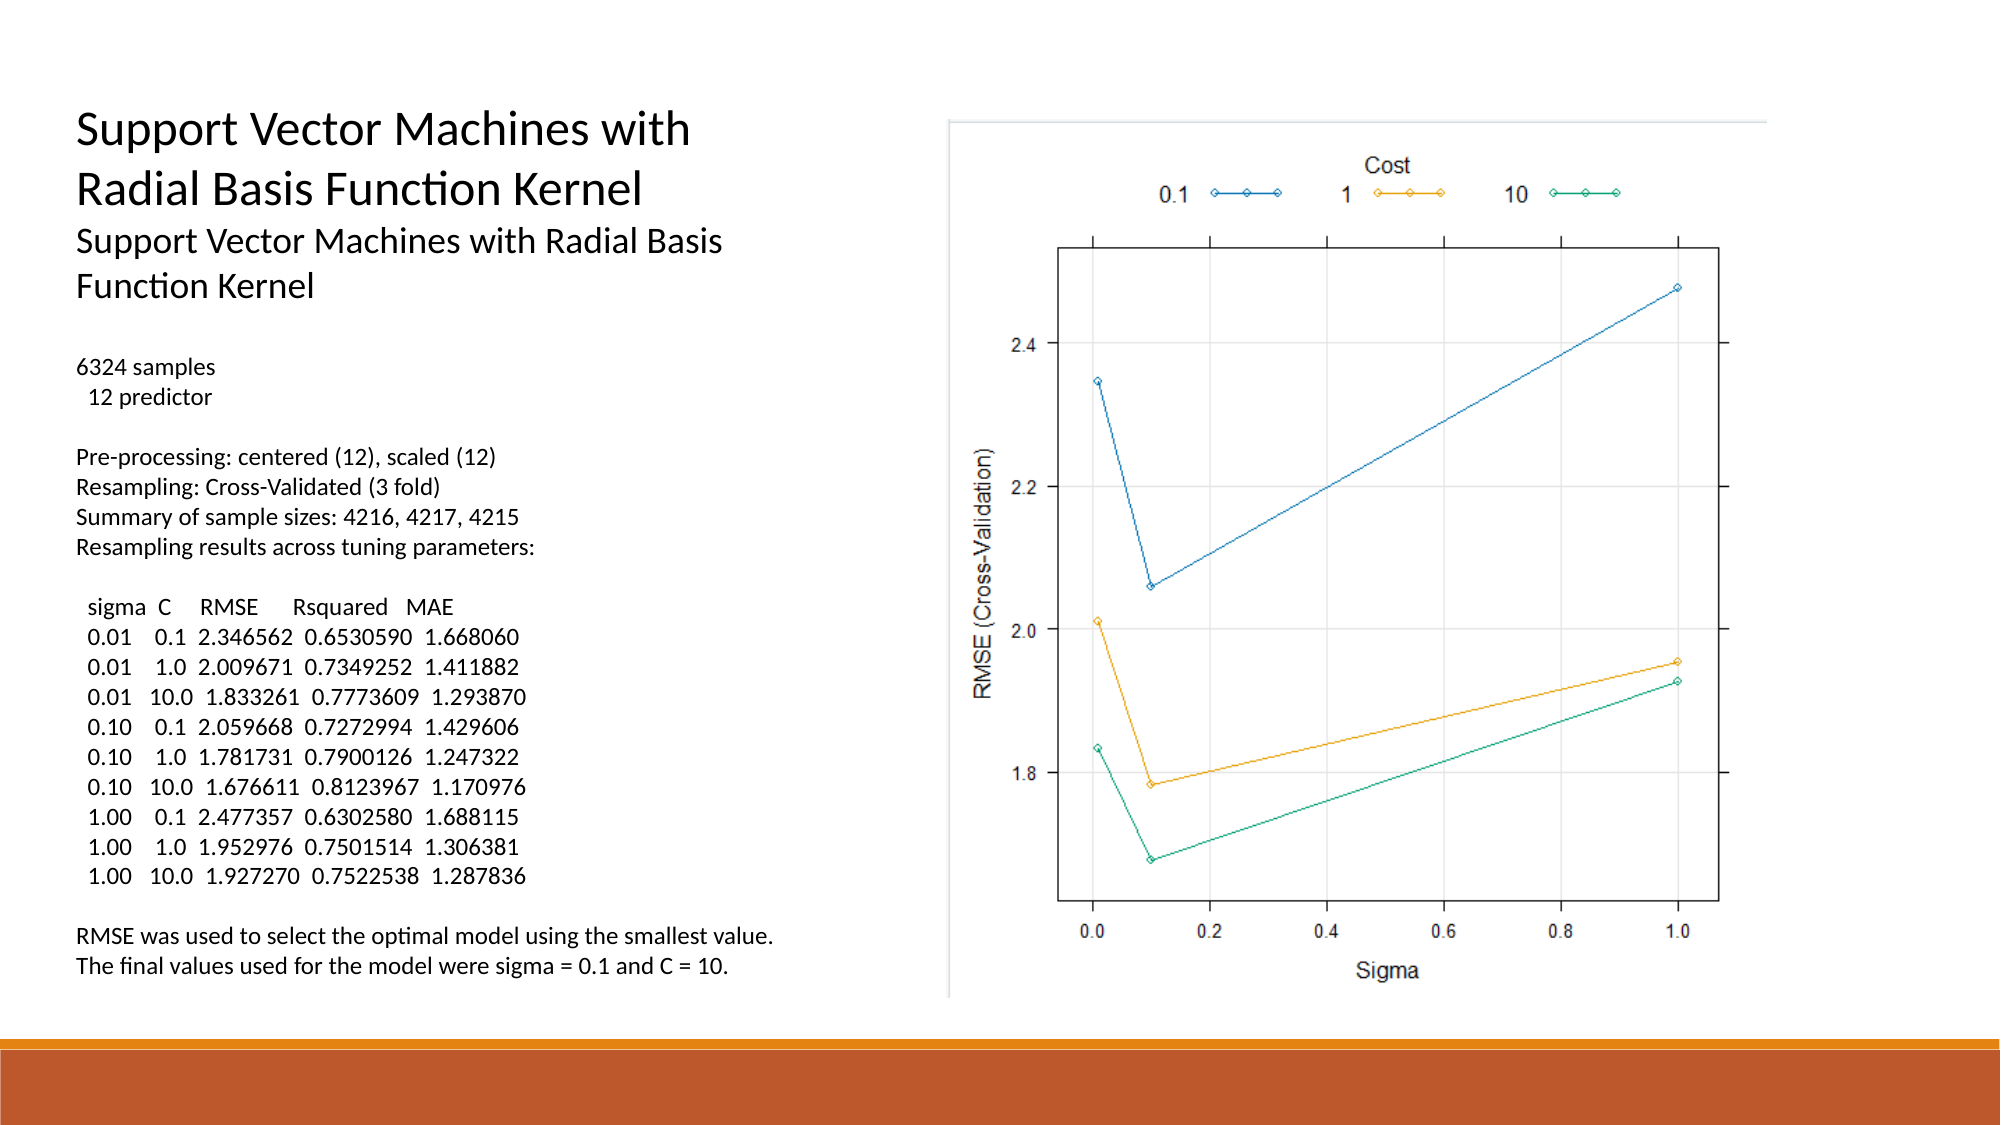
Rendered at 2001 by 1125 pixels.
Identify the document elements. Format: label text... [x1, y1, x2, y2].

text_box Support Vector Machines with Radial Basis Function Kernel Support Vector Machines with Radial Basis Function Kernel 6324 samples 12 predictor Pre-processing: centered (12), scaled (12) Resampling: Cross-Validated (3 fold) Summary of sample sizes: 4216, 4217, 4215 Resampling results across tuning parameters: sigma C RMSE Rsquared MAE 0.01 0.1 2.346562 0.6530590 1.668060 0.01 1.0 2.009671 0.7349252 1.411882 0.01 10.0 1.833261 0.7773609 1.293870 0.10 0.1 2.059668 0.7272994 1.429606 0.10 1.0 1.781731 0.7900126 1.247322 0.10 10.0 1.676611 0.8123967 1.170976 1.00 0.1 2.477357 0.6302580 1.688115 1.00 1.0 1.952976 0.7501514 1.306381 1.00 10.0 1.927270 0.7522538 1.287836 RMSE was used to select the optimal model using the smallest value. The final values used for the model were sigma = 0.1 and C = 10. [61, 88, 816, 987]
picture [945, 119, 1767, 998]
